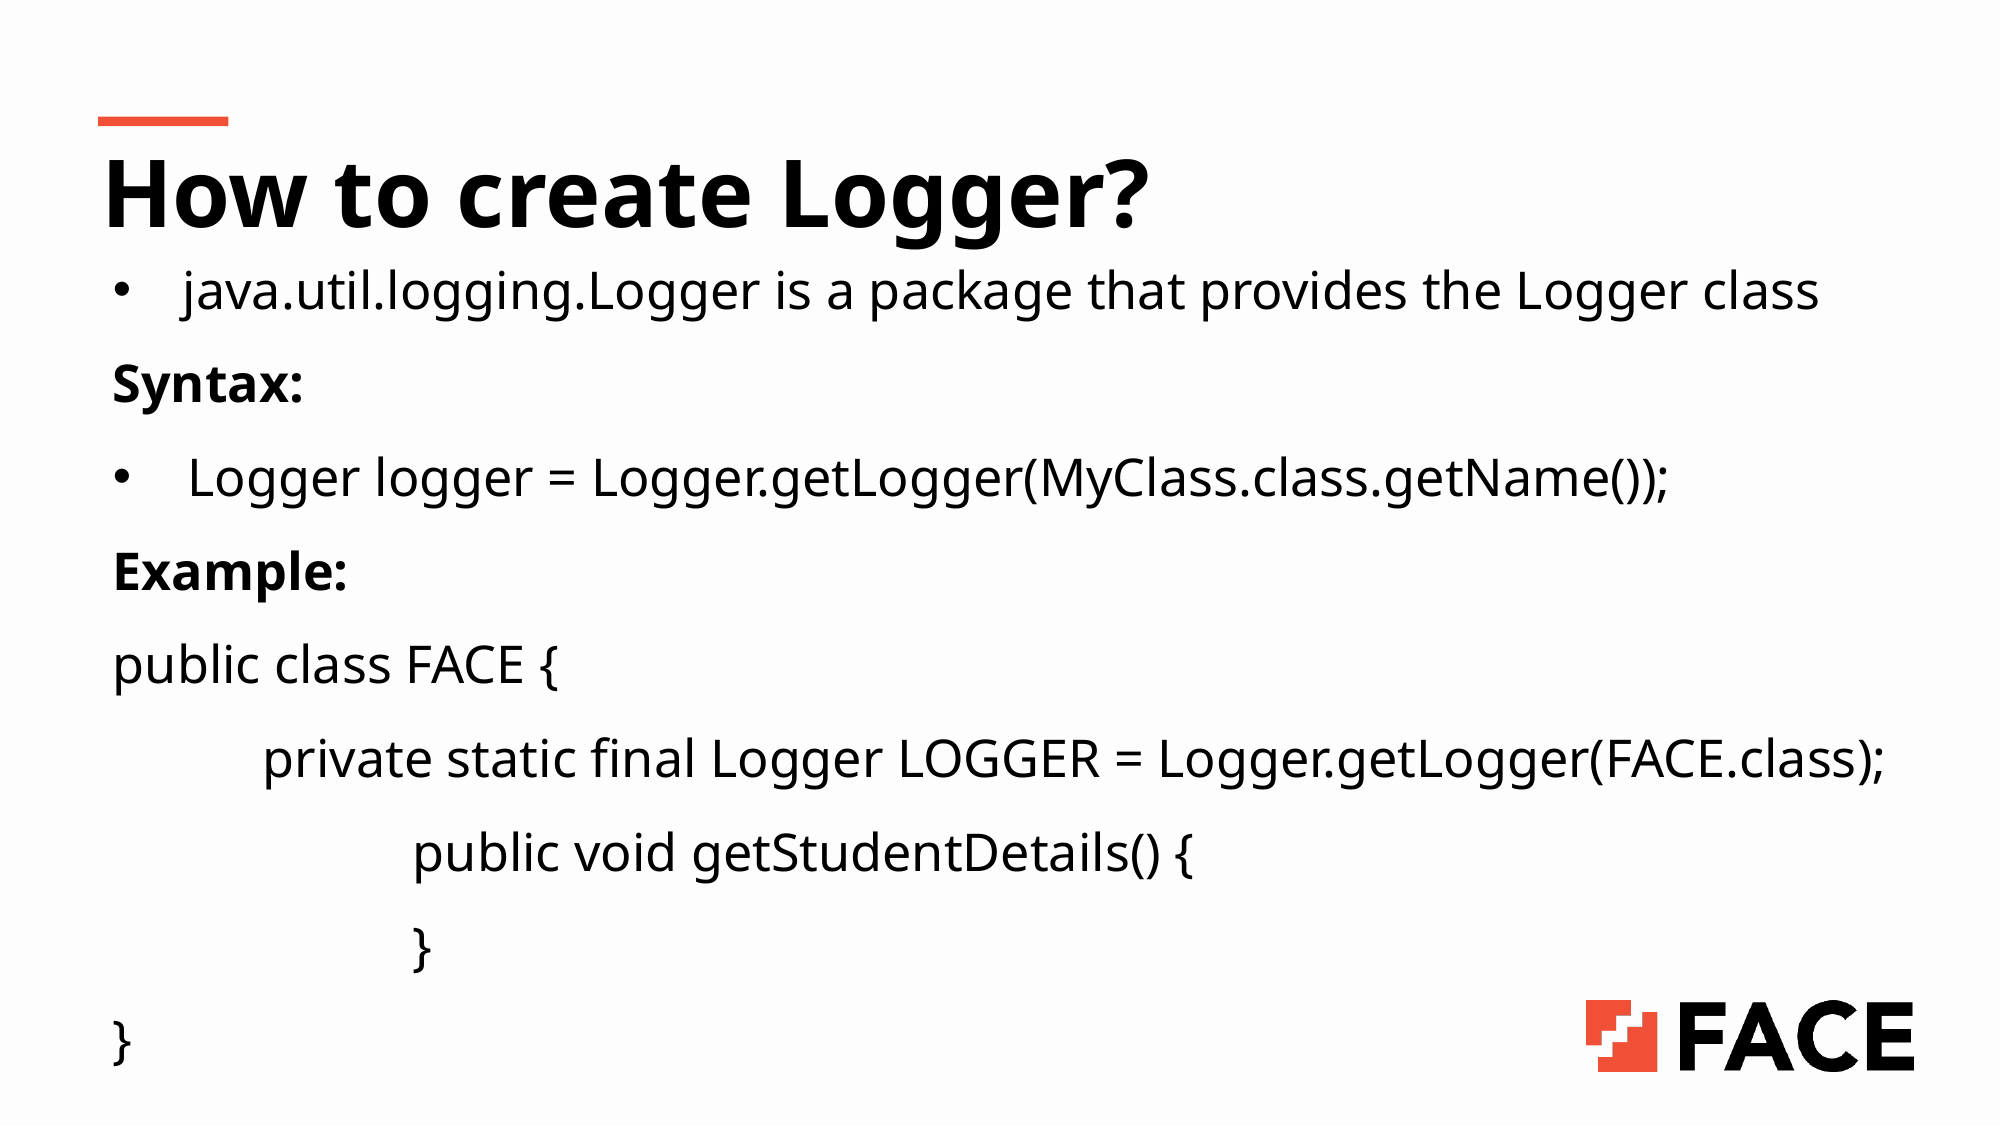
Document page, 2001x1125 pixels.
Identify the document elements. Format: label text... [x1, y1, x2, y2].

text_box java.util.logging.Logger is a package that provides the Logger class Syntax: Logger logger = Logger.getLogger(MyClass.class.getName()); Example: public class FACE { private static final Logger LOGGER = Logger.getLogger(FACE.class); public void getStudentDetails() { } } [98, 254, 1938, 1125]
text_box How to create Logger? [86, 126, 1938, 254]
text_box [96, 115, 231, 128]
picture [1586, 1000, 1915, 1072]
